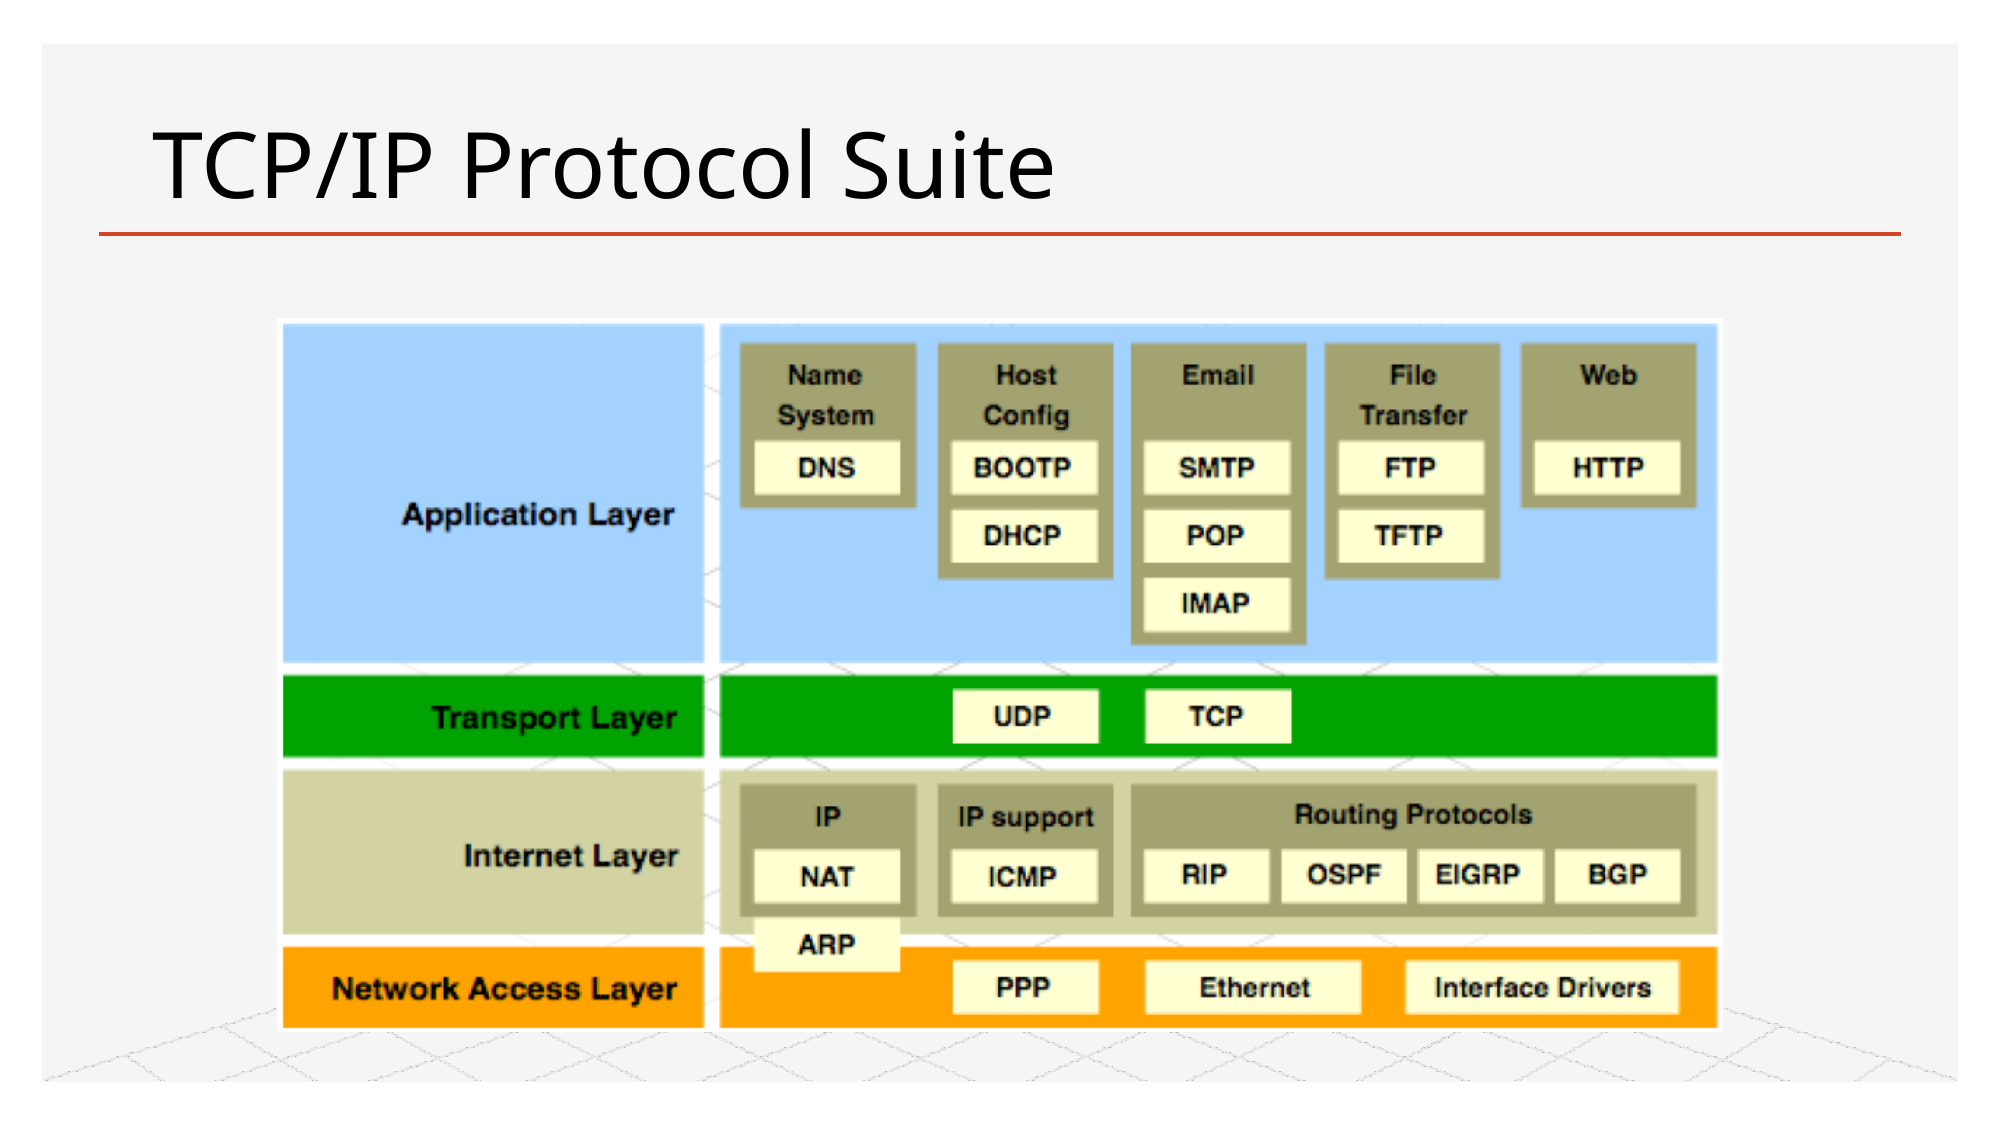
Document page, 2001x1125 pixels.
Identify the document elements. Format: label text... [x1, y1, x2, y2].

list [276, 318, 1724, 1033]
picture [44, 787, 1956, 1081]
title TCP/IP Protocol Suite [137, 59, 1863, 278]
